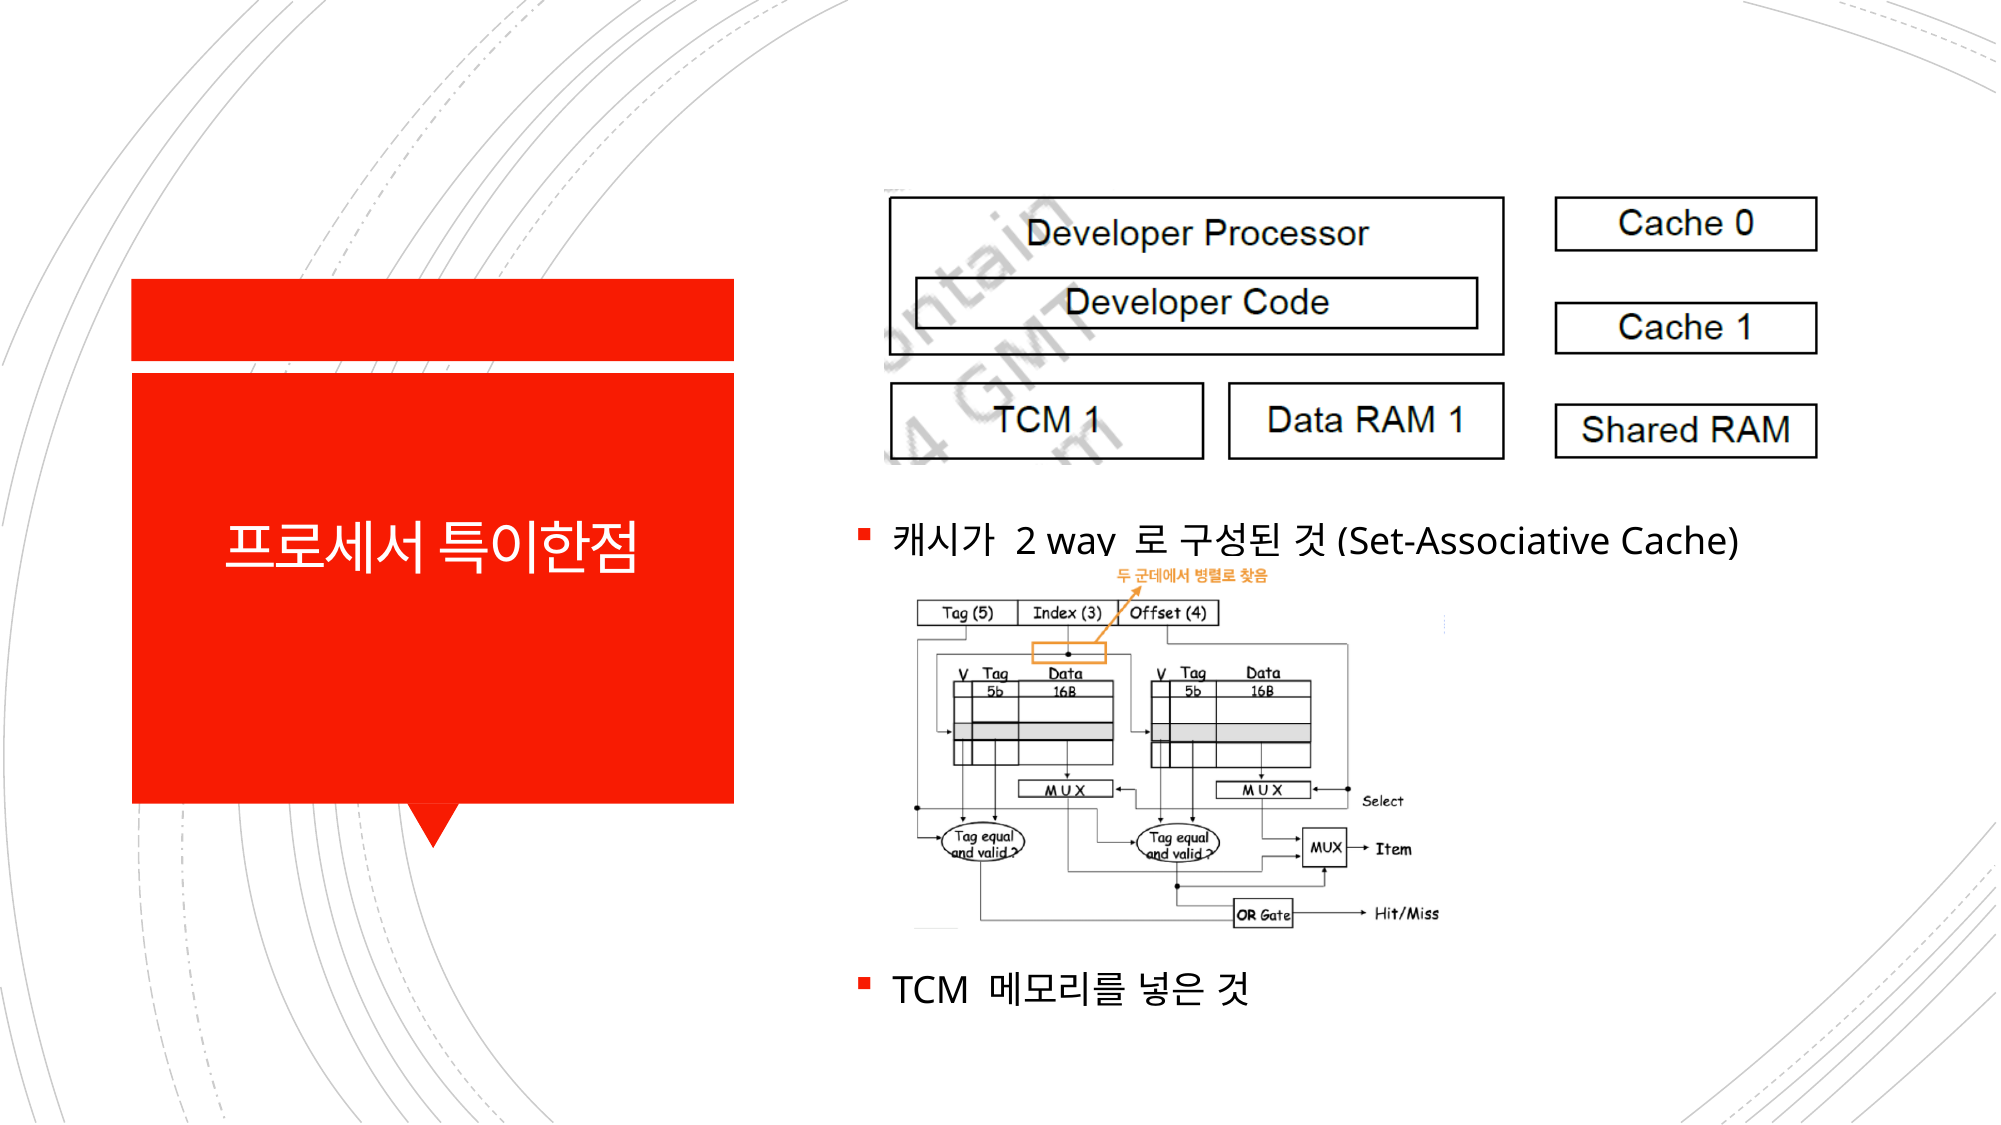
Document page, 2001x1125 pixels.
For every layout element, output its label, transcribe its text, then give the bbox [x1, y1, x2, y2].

picture [884, 555, 1460, 936]
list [884, 189, 1824, 465]
title 프로세서 특이한점 [145, 383, 721, 789]
list 캐시가 2 way 로 구성된 것(Set-Associative Cache) TCM 메모리를 넣은 것 [839, 500, 1869, 1057]
